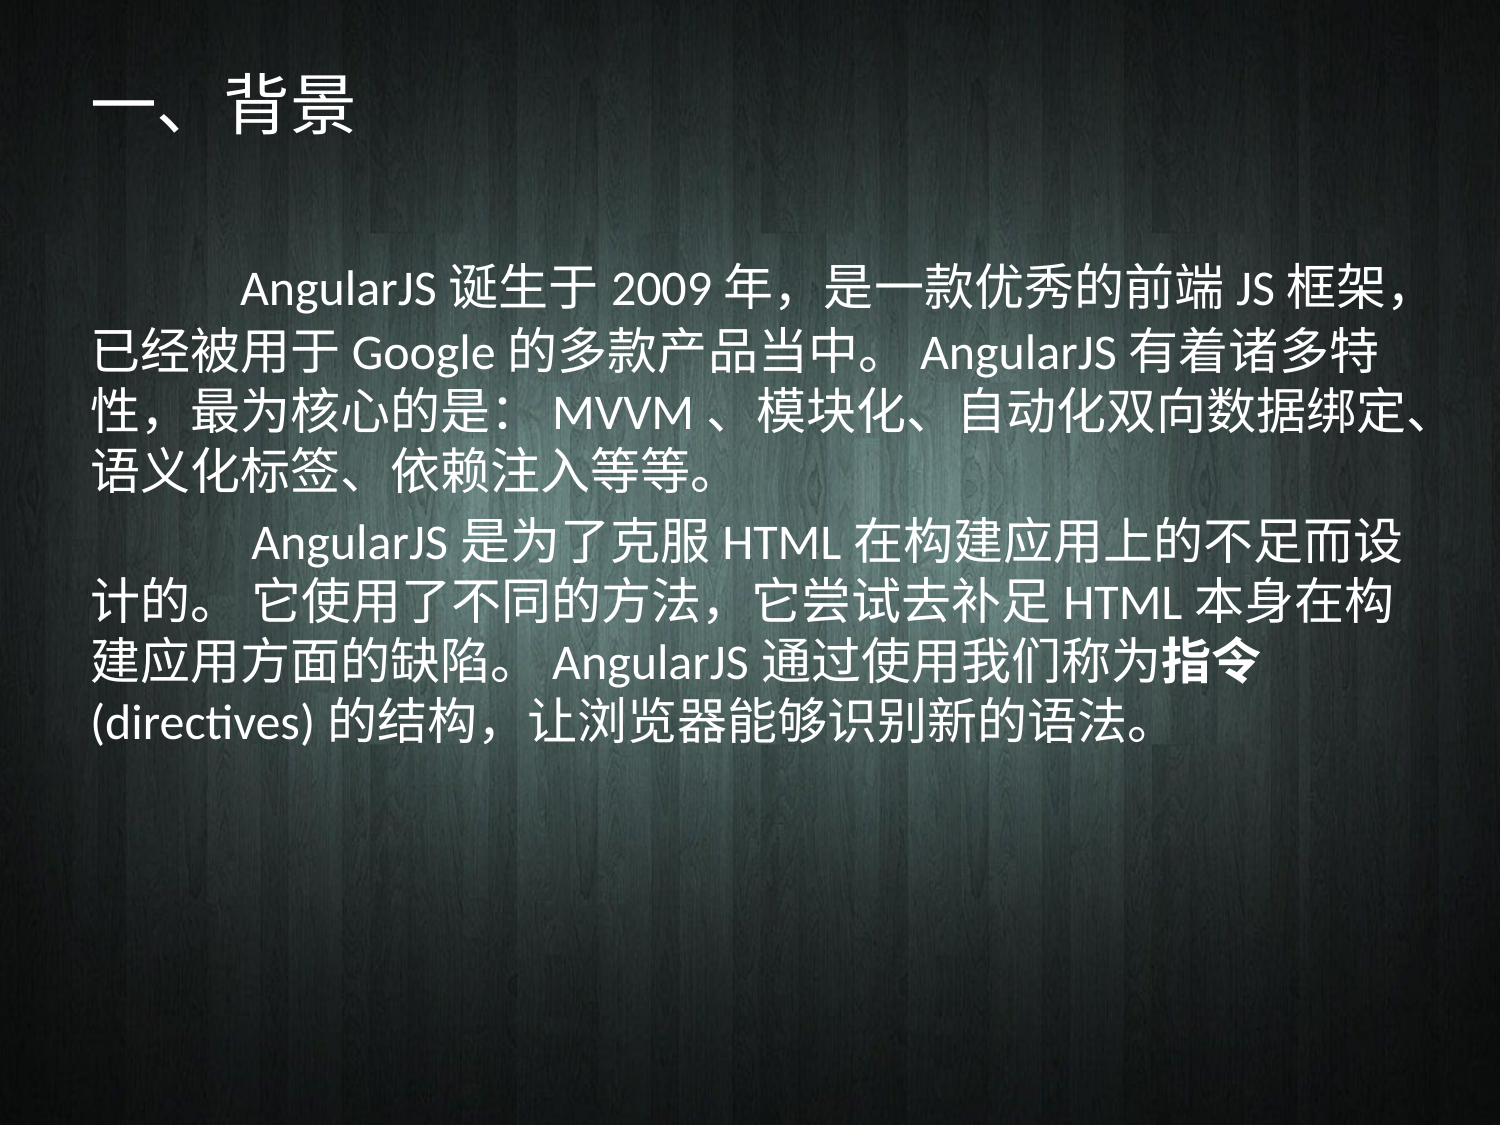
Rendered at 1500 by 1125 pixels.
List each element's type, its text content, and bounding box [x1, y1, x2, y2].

list AngularJS诞生于2009年，是一款优秀的前端JS框架，已经被用于Google的多款产品当中。AngularJS有着诸多特性，最为核心的是：MVVM、模块化、自动化双向数据绑定、语义化标签、依赖注入等等。 AngularJS是为了克服HTML在构建应用上的不足而设计的。 它使用了不同的方法，它尝试去补足HTML本身在构建应用方面的缺陷。AngularJS通过使用我们称为指令(directives)的结构，让浏览器能够识别新的语法。 [75, 231, 1425, 1005]
title 一、背景 [75, 45, 1425, 161]
picture [0, 0, 1500, 1125]
